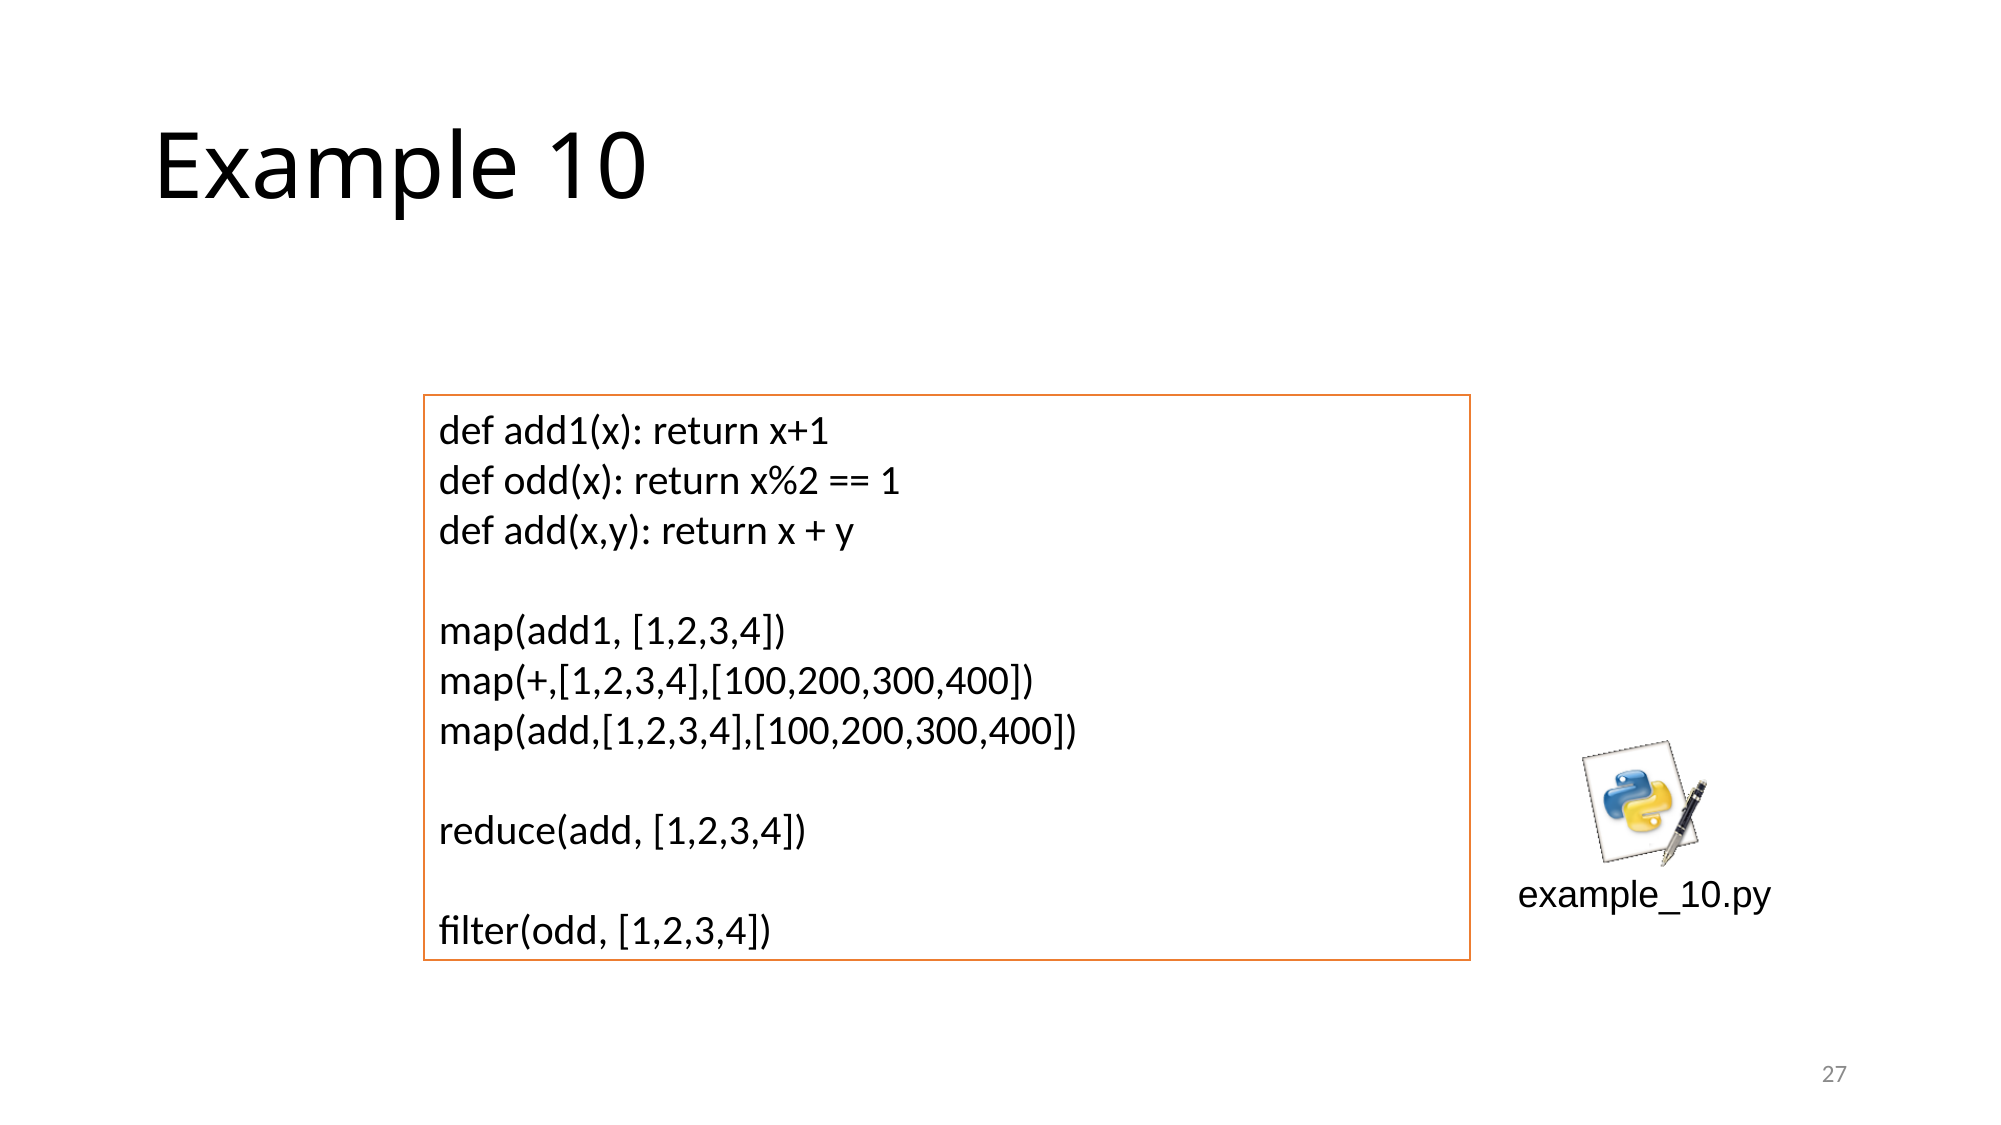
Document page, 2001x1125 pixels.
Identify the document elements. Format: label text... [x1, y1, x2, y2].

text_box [1427, 737, 1863, 924]
title Example 10 [137, 59, 1863, 278]
slide_number 27 [1412, 1042, 1863, 1103]
text_box def add1(x): return x+1 def odd(x): return x%2 == 1 def add(x,y): return x + y map(add1, [1,2,3,4]) map(+,[1,2,3,4],[100,200,300,400]) map(add,[1,2,3,4],[100,200,300,400]) reduce(add, [1,2,3,4]) filter(odd, [1,2,3,4]) [423, 394, 1471, 961]
